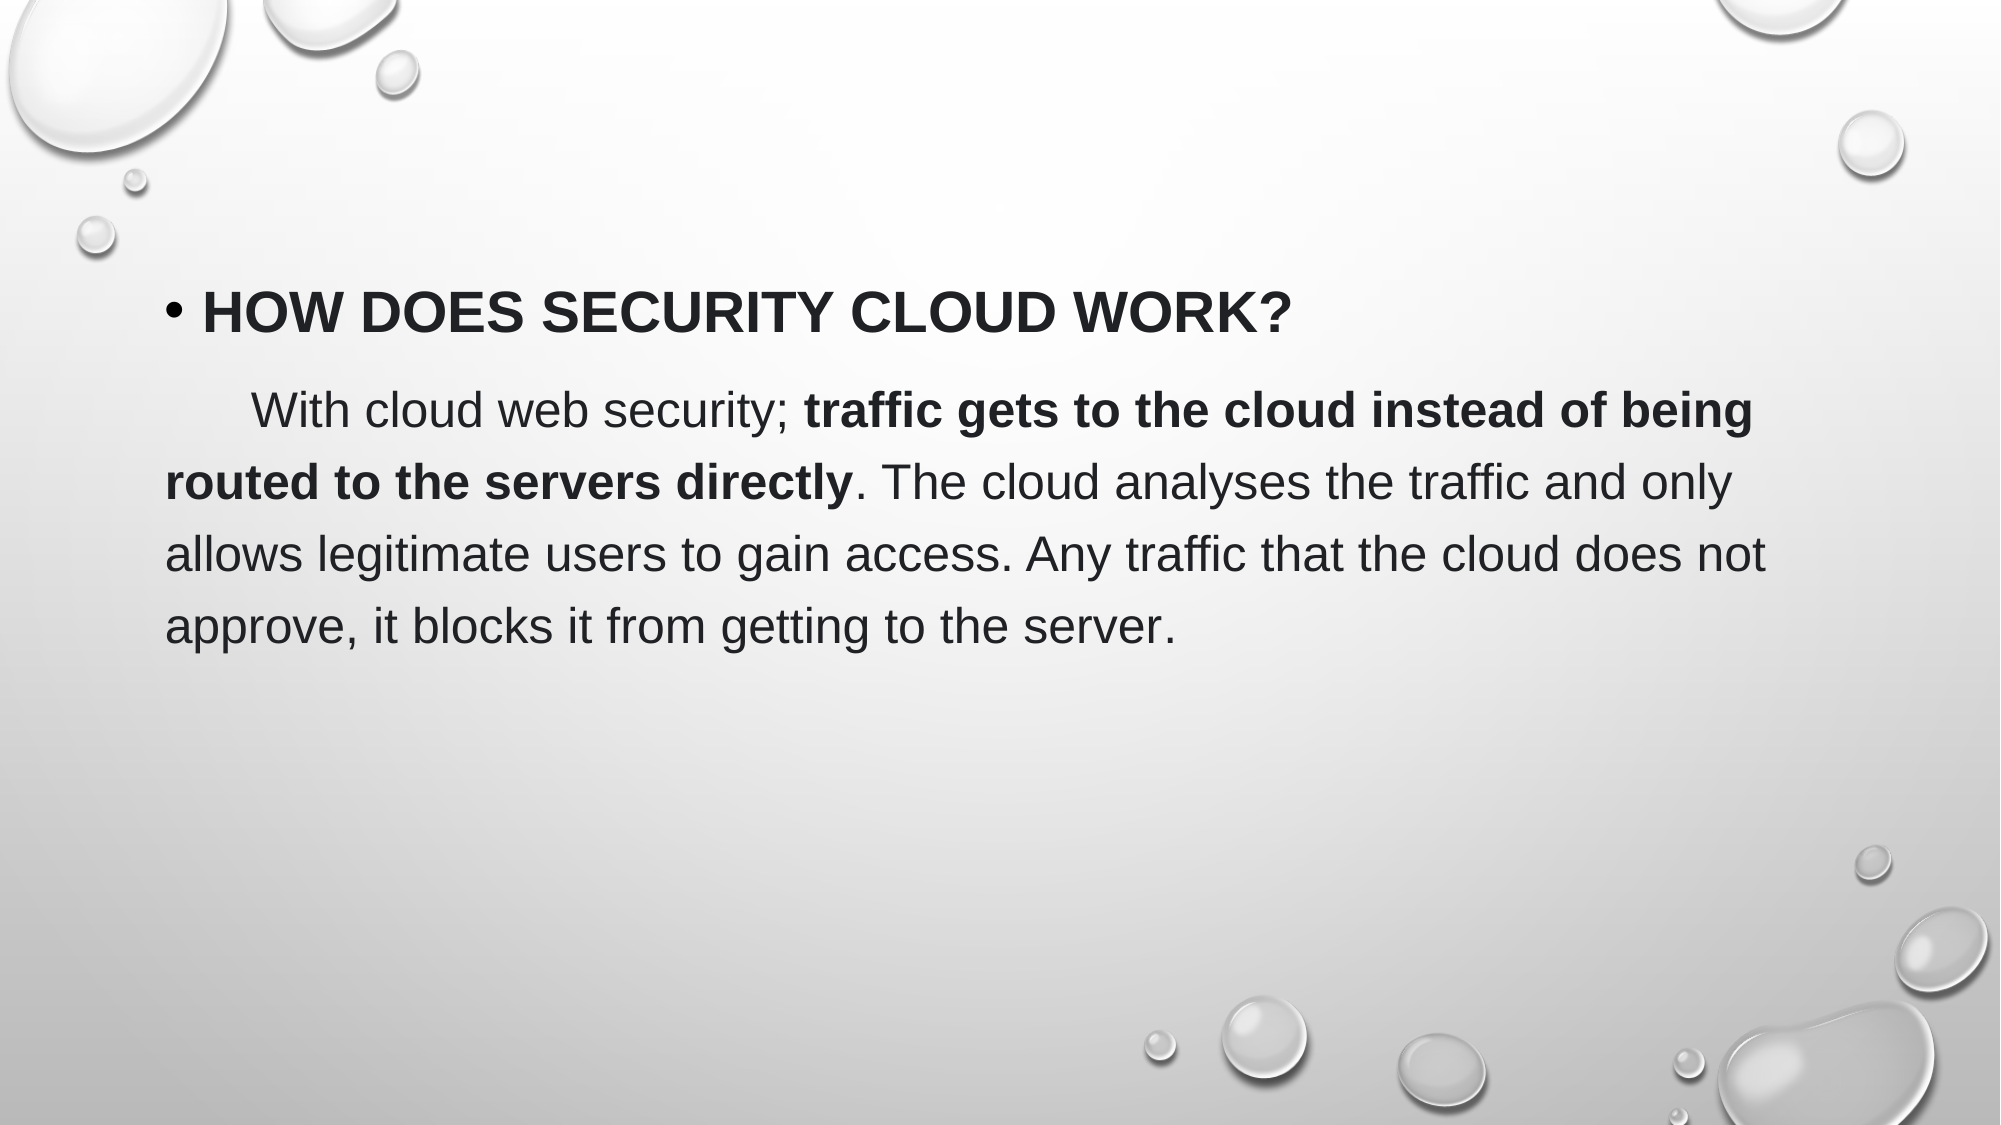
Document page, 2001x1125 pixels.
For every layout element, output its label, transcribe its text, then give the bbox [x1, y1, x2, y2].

list How does security cloud work? With cloud web security; traffic gets to the cloud instead of being routed to the servers directly. The cloud analyses the traffic and only allows legitimate users to gain access. Any traffic that the cloud does not approve, it blocks it from getting to the server. [149, 253, 1850, 763]
picture [0, 0, 2000, 1125]
